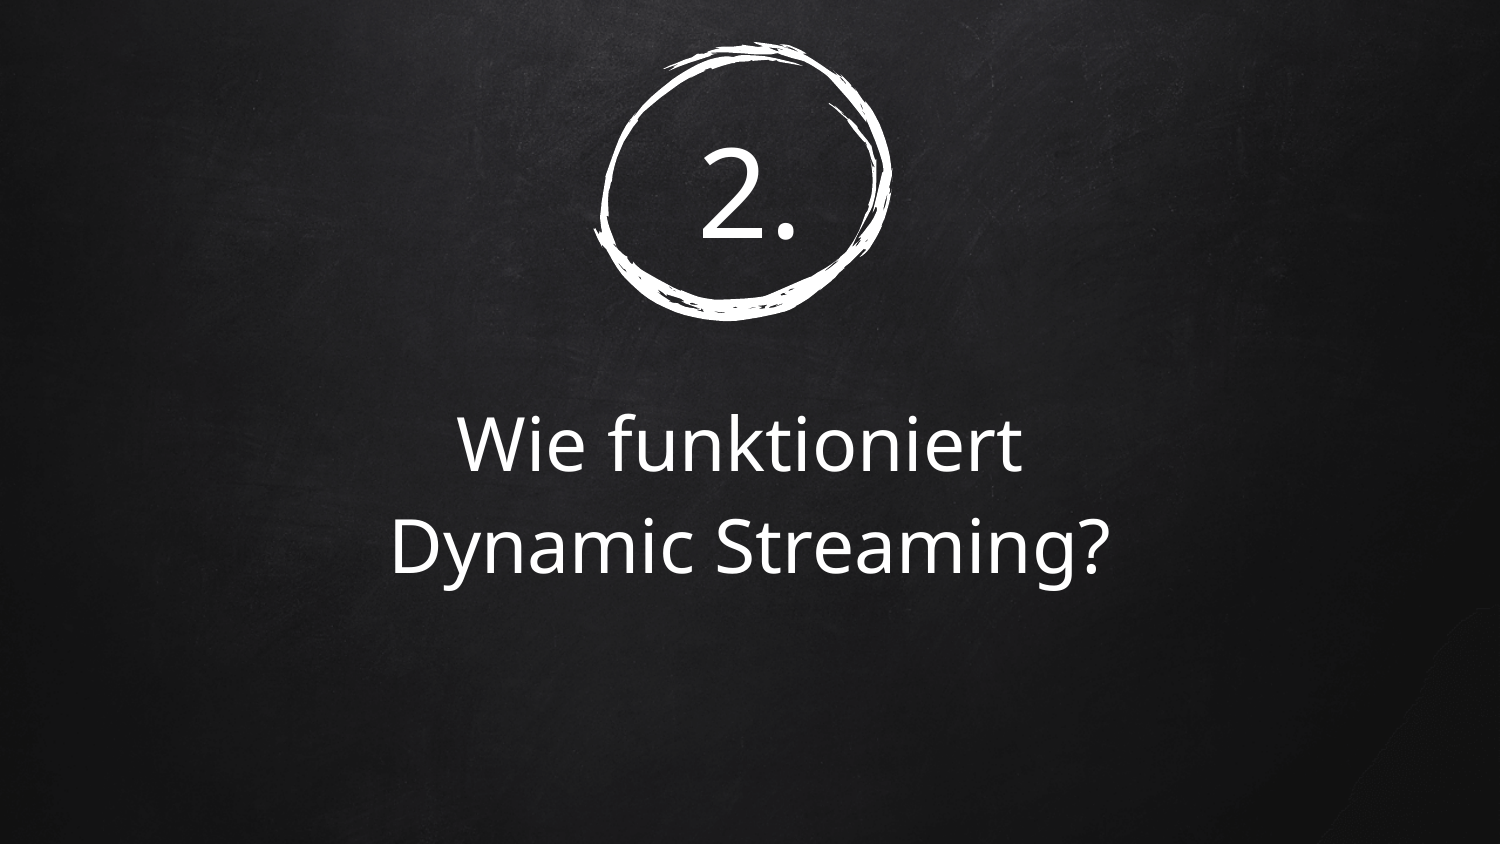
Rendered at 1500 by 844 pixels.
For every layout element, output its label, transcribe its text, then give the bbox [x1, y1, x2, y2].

text_box [593, 41, 893, 322]
picture [0, 0, 1500, 844]
title 2. Wie funktioniert Dynamic Streaming? [112, 413, 1388, 604]
